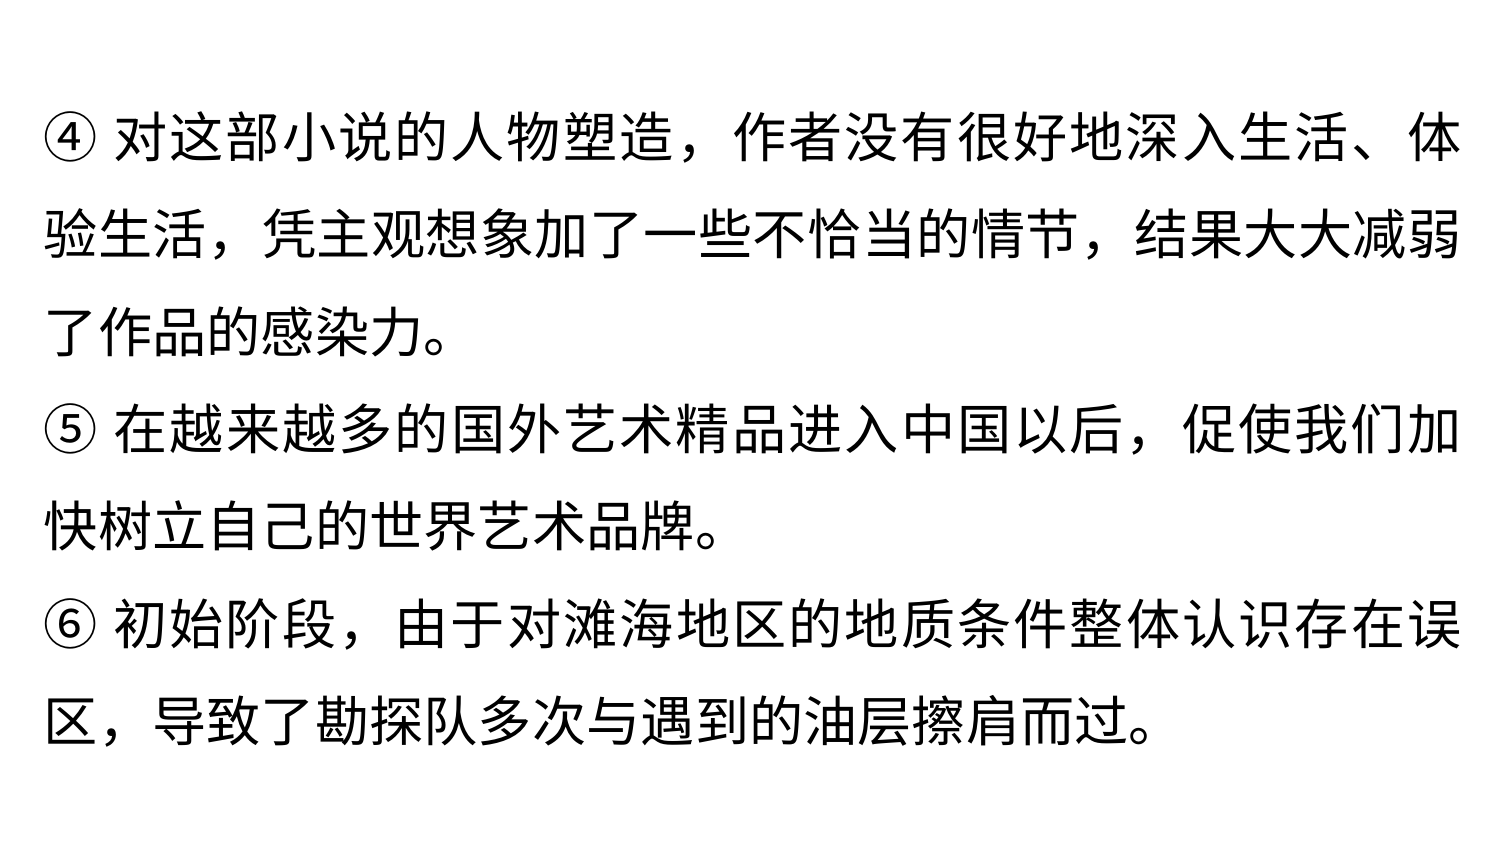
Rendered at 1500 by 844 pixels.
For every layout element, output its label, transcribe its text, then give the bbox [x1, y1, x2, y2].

text_box ④对这部小说的人物塑造，作者没有很好地深入生活、体验生活，凭主观想象加了一些不恰当的情节，结果大大减弱了作品的感染力。 ⑤在越来越多的国外艺术精品进入中国以后，促使我们加快树立自己的世界艺术品牌。 ⑥初始阶段，由于对滩海地区的地质条件整体认识存在误区，导致了勘探队多次与遇到的油层擦肩而过。 [29, 63, 1477, 760]
